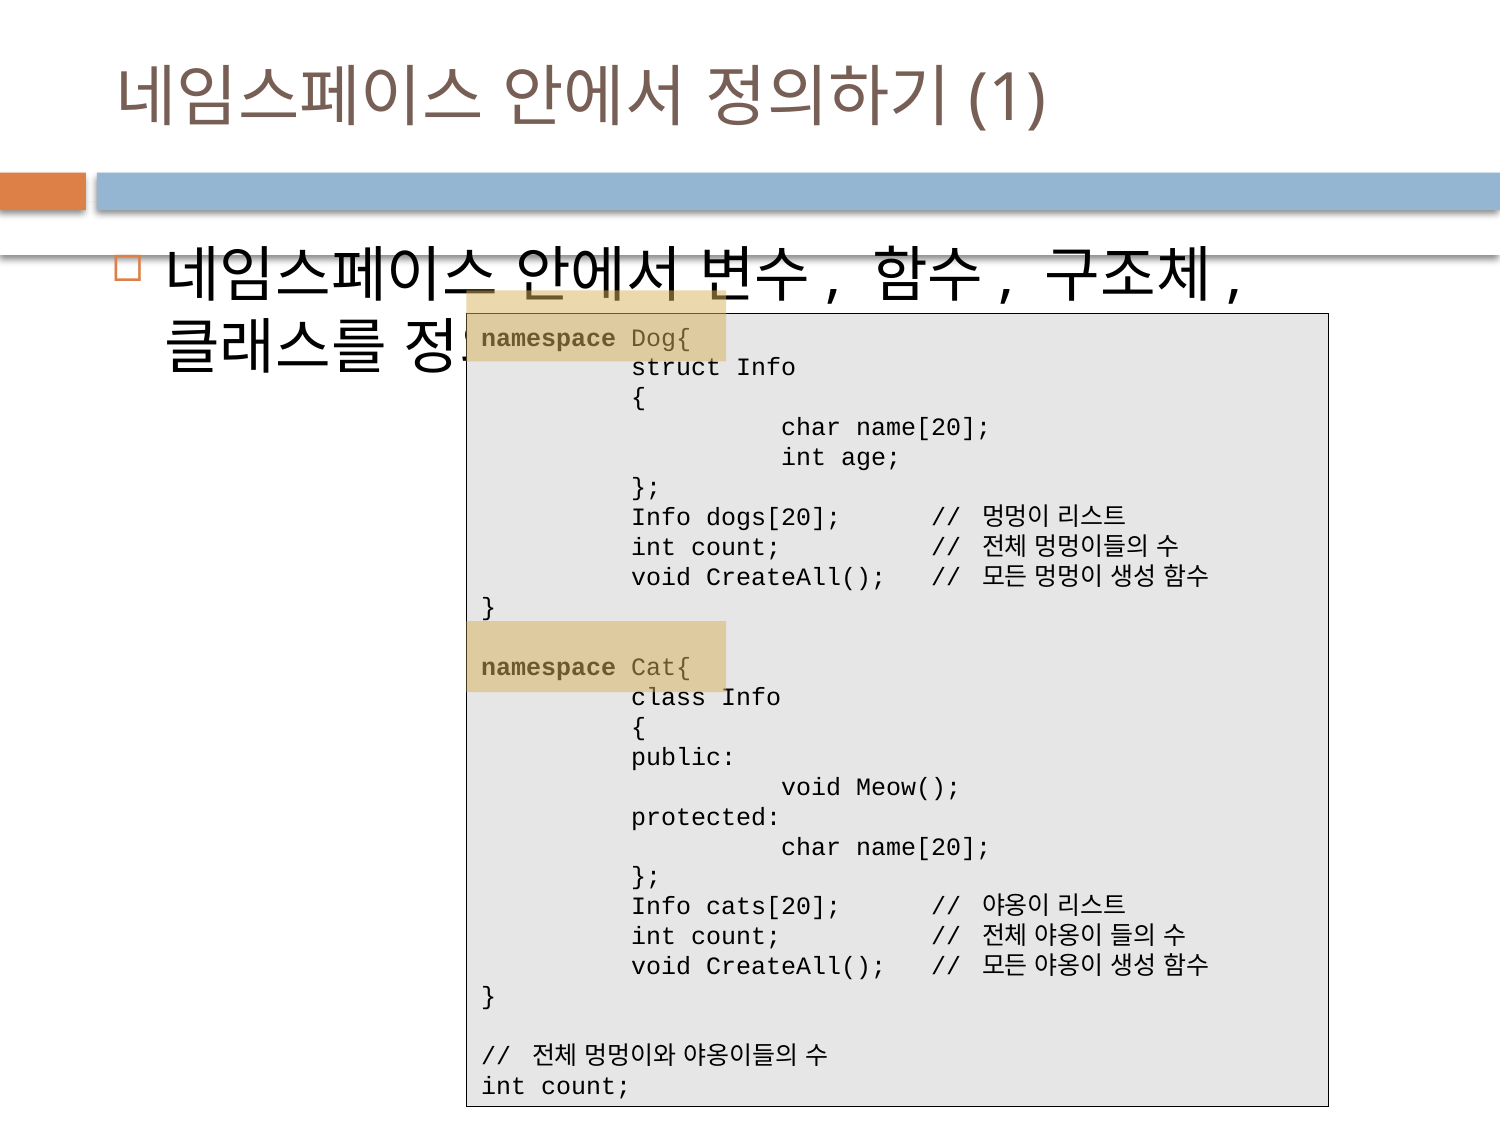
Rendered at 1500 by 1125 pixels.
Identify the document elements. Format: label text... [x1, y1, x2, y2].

text_box [466, 290, 727, 362]
title 네임스페이스 안에서 정의하기(1) [100, 37, 1438, 149]
list 네임스페이스 안에서 변수, 함수, 구조체, 클래스를 정의하는 예) [96, 228, 1435, 1095]
text_box [466, 621, 727, 693]
text_box namespace Dog{ struct Info { char name[20]; int age; }; Info dogs[20]; // 멍멍이 리스트 int count; // 전체 멍멍이들의 수 void CreateAll(); // 모든 멍멍이 생성 함수 } namespace Cat{ class Info { public: void Meow(); protected: char name[20]; }; Info cats[20]; // 야옹이 리스트 int count; // 전체 야옹이 들의 수 void CreateAll(); // 모든 야옹이 생성 함수 } // 전체 멍멍이와 야옹이들의 수 int count; [466, 313, 1329, 1107]
